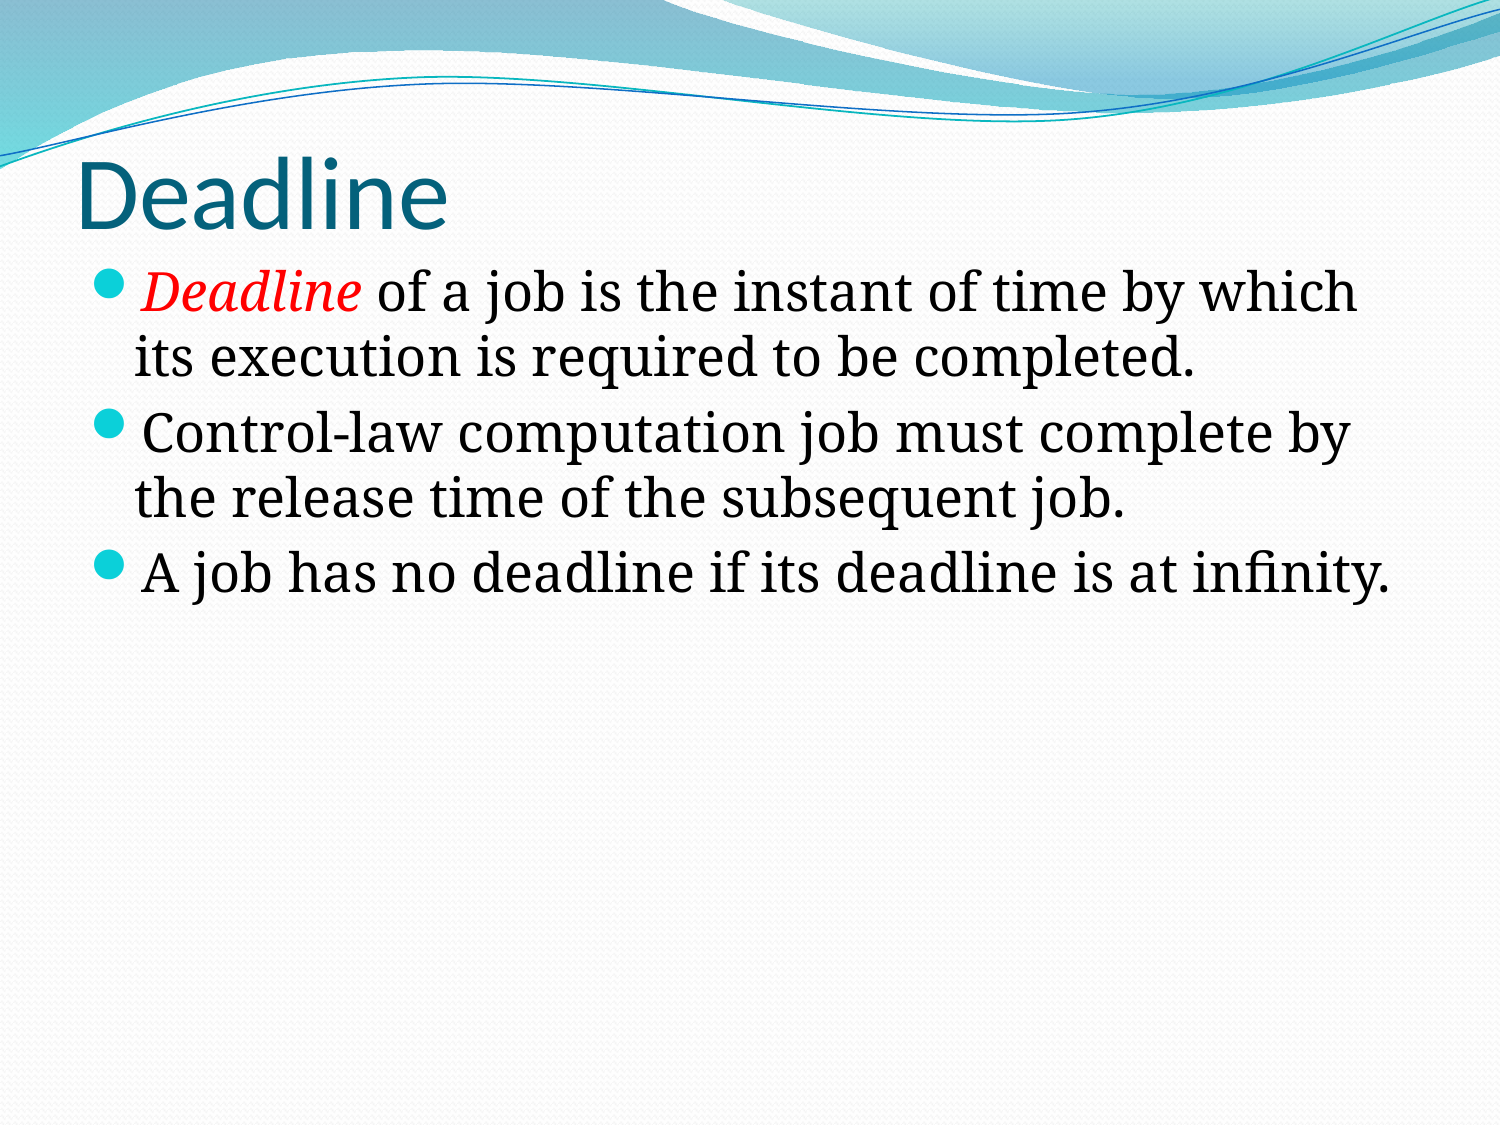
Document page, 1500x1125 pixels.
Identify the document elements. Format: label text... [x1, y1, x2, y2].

list Deadline of a job is the instant of time by which its execution is required to be completed. Control-law computation job must complete by the release time of the subsequent job. A job has no deadline if its deadline is at infinity. [75, 249, 1425, 1038]
title Deadline [75, 115, 1425, 249]
